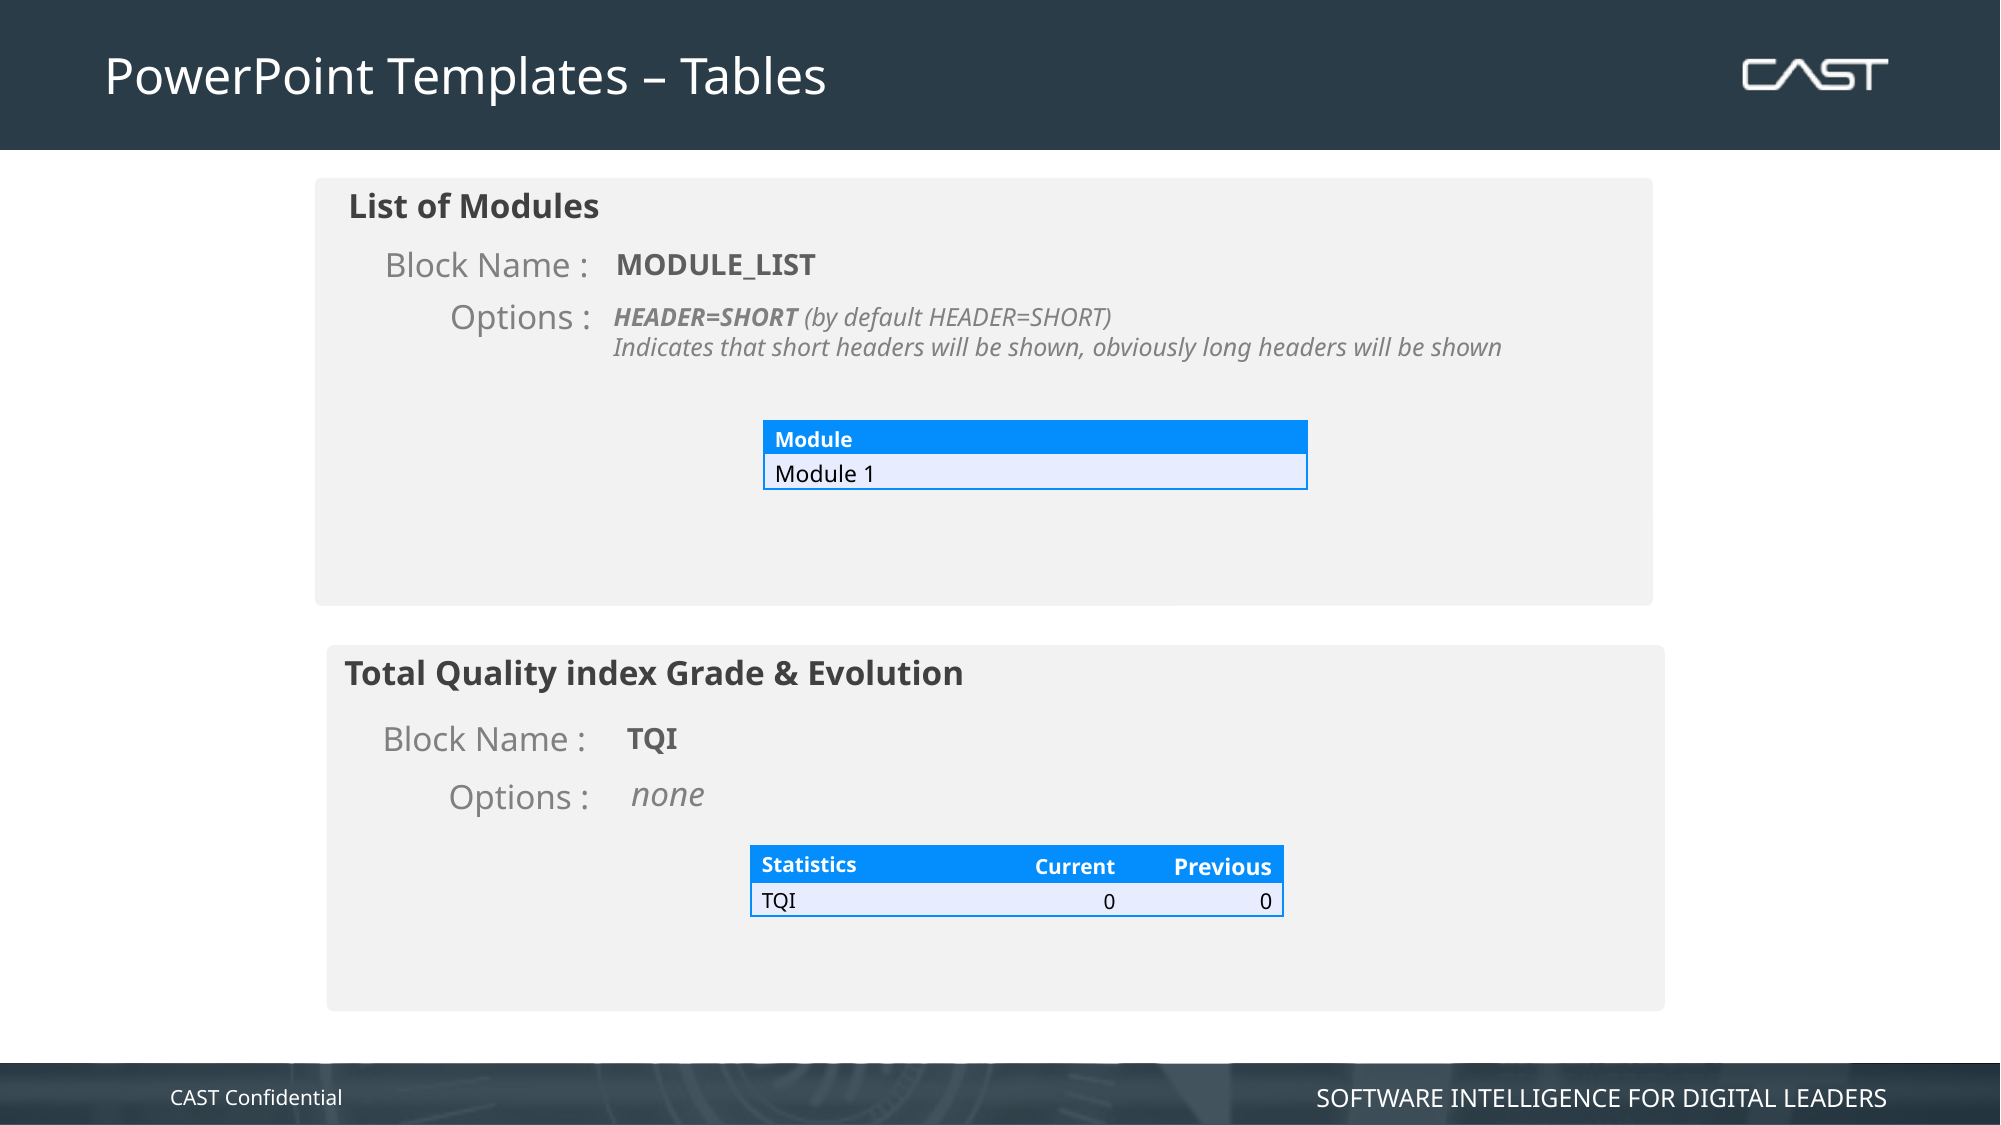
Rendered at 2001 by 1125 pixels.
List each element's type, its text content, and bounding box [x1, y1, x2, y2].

title PowerPoint Templates – Tables [89, 6, 1527, 150]
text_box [314, 177, 1689, 606]
picture [1726, 42, 1904, 106]
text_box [314, 645, 1705, 1012]
